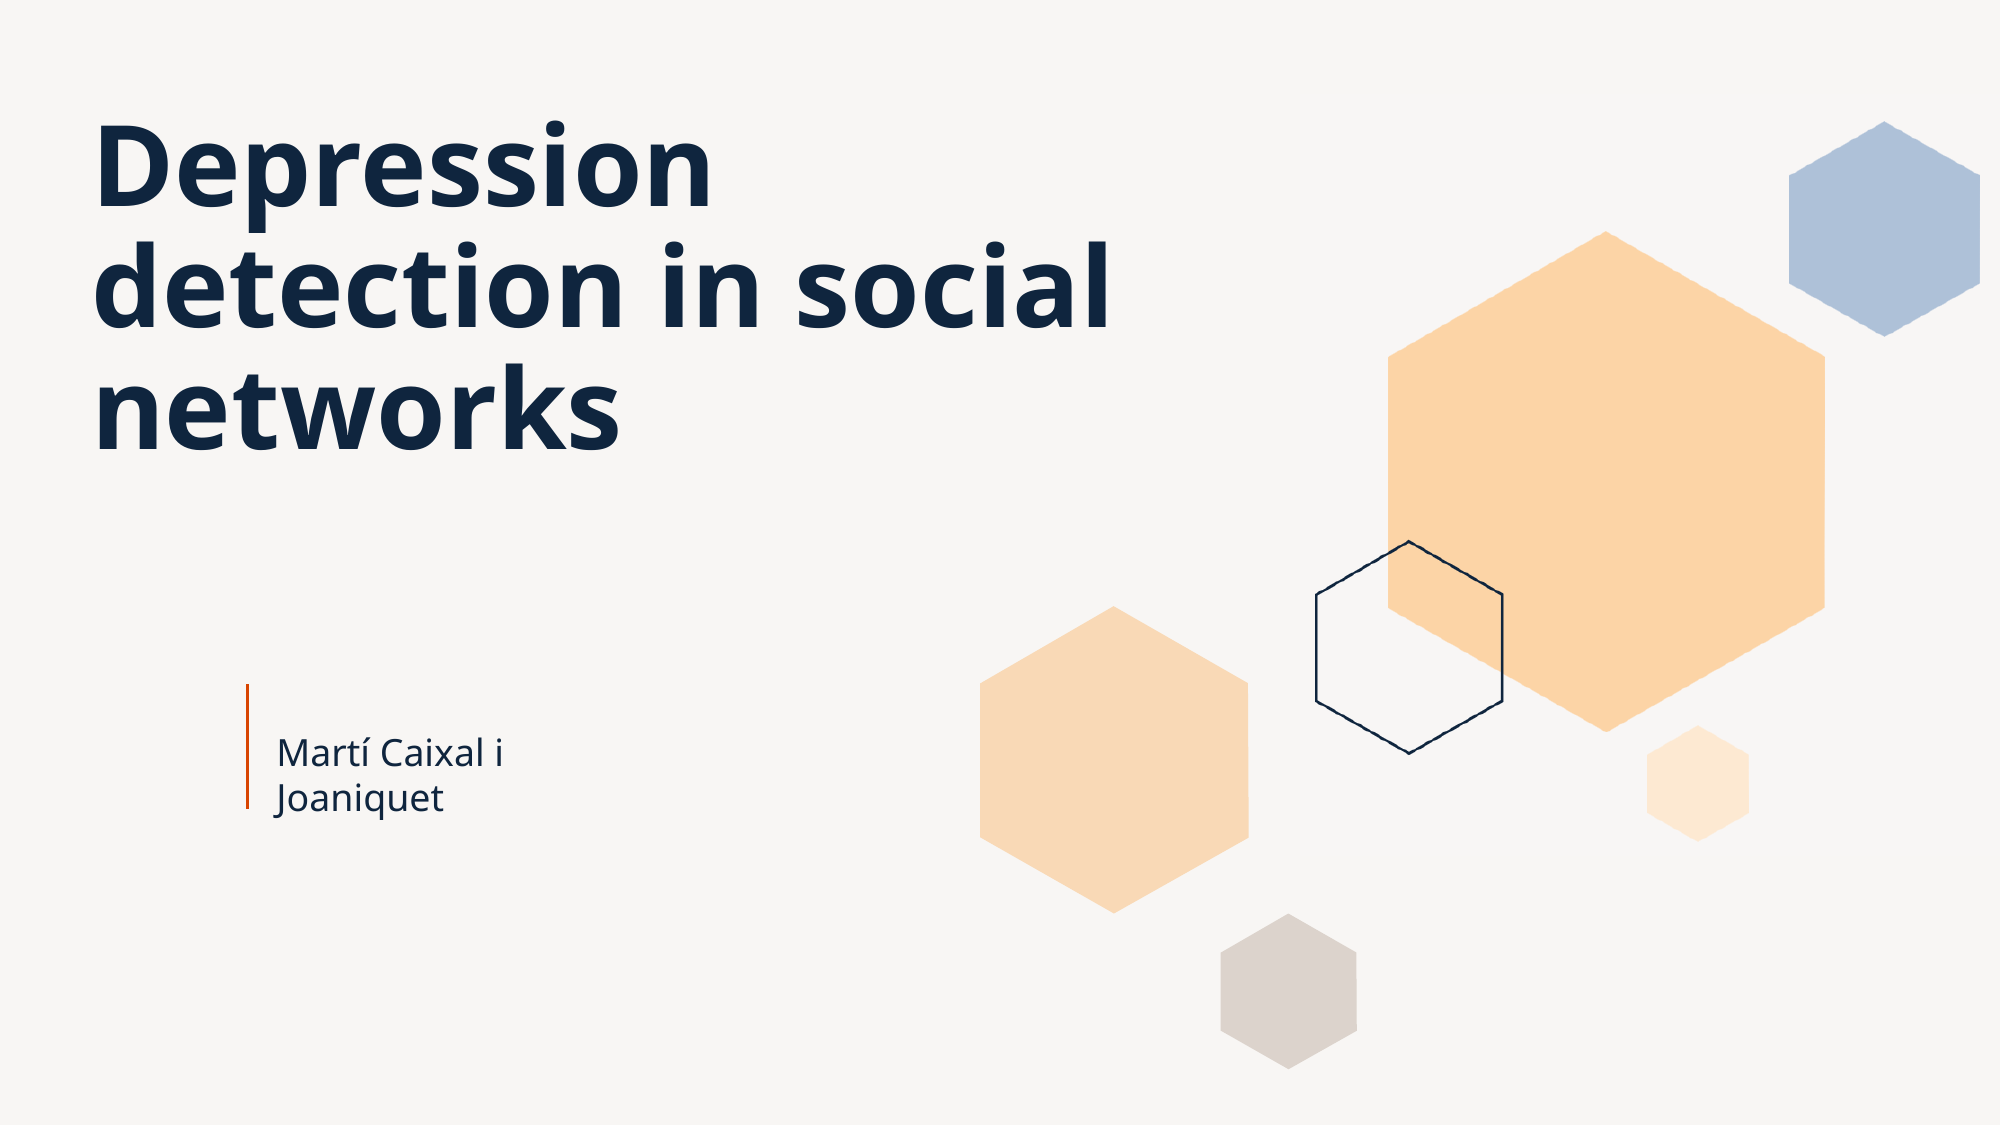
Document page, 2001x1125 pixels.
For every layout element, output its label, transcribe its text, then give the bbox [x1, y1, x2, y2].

title Depression detection in social networks [76, 49, 1288, 533]
text_box [980, 606, 1249, 914]
list Martí Caixal i Joaniquet [261, 721, 669, 846]
picture [1300, 94, 2000, 856]
